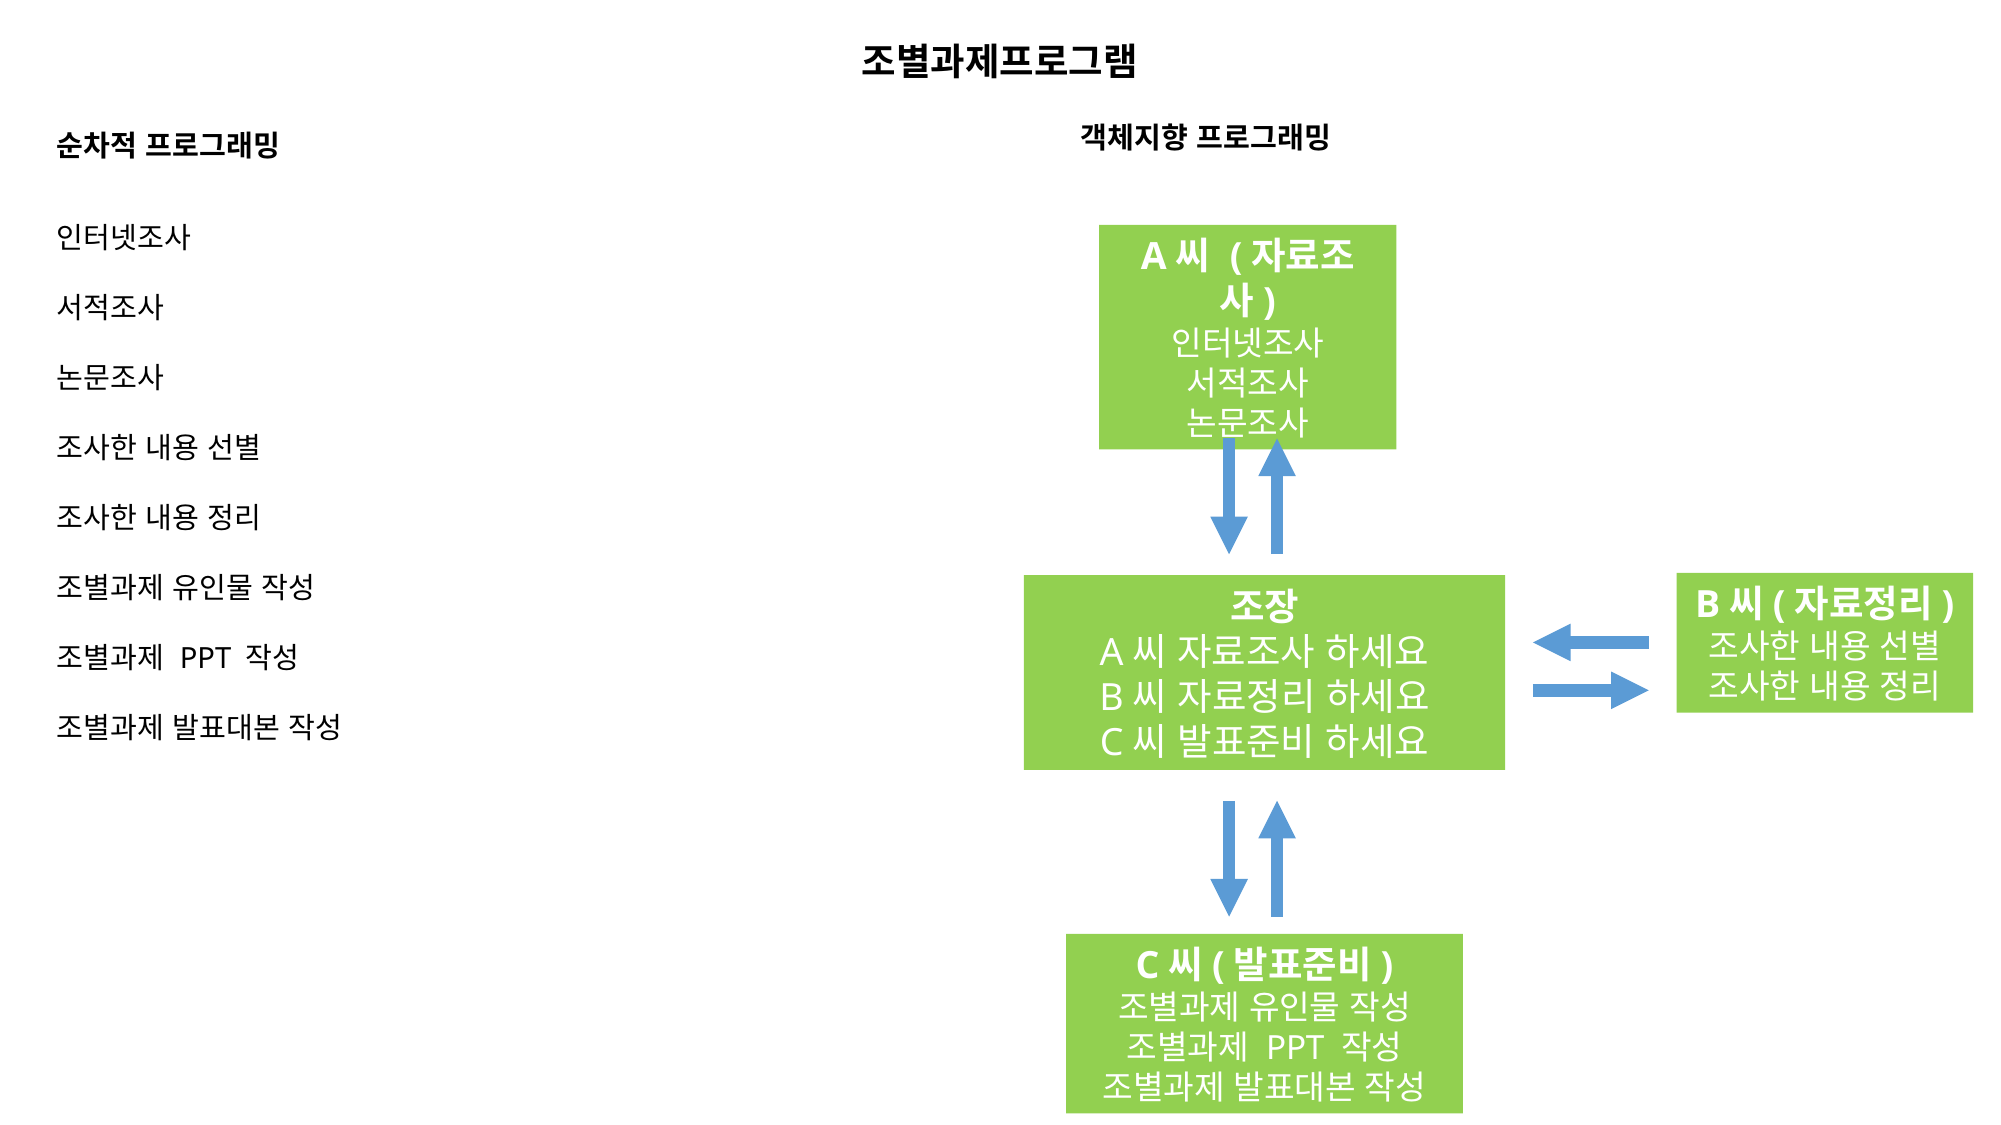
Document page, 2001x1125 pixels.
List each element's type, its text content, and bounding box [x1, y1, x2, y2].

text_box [1229, 800, 1278, 917]
text_box 조장 A씨 자료조사 하세요 B씨 자료정리 하세요 C씨 발표준비 하세요 [1023, 575, 1506, 770]
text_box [1566, 608, 1615, 725]
text_box 인터넷조사 서적조사 논문조사 조사한 내용 선별 조사한 내용 정리 조별과제 유인물 작성 조별과제 PPT 작성 조별과제 발표대본 작성 [41, 212, 500, 752]
text_box A씨 (자료조사) 인터넷조사 서적조사 논문조사 [1099, 224, 1397, 450]
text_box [1229, 438, 1278, 555]
text_box 순차적 프로그래밍 [41, 119, 640, 170]
text_box 객체지향 프로그래밍 [1066, 112, 1664, 162]
text_box 조별과제프로그램 [523, 30, 1476, 91]
text_box B씨(자료정리) 조사한 내용 선별 조사한 내용 정리 [1676, 572, 1974, 713]
text_box C씨(발표준비) 조별과제 유인물 작성 조별과제 PPT 작성 조별과제 발표대본 작성 [1066, 933, 1463, 1114]
